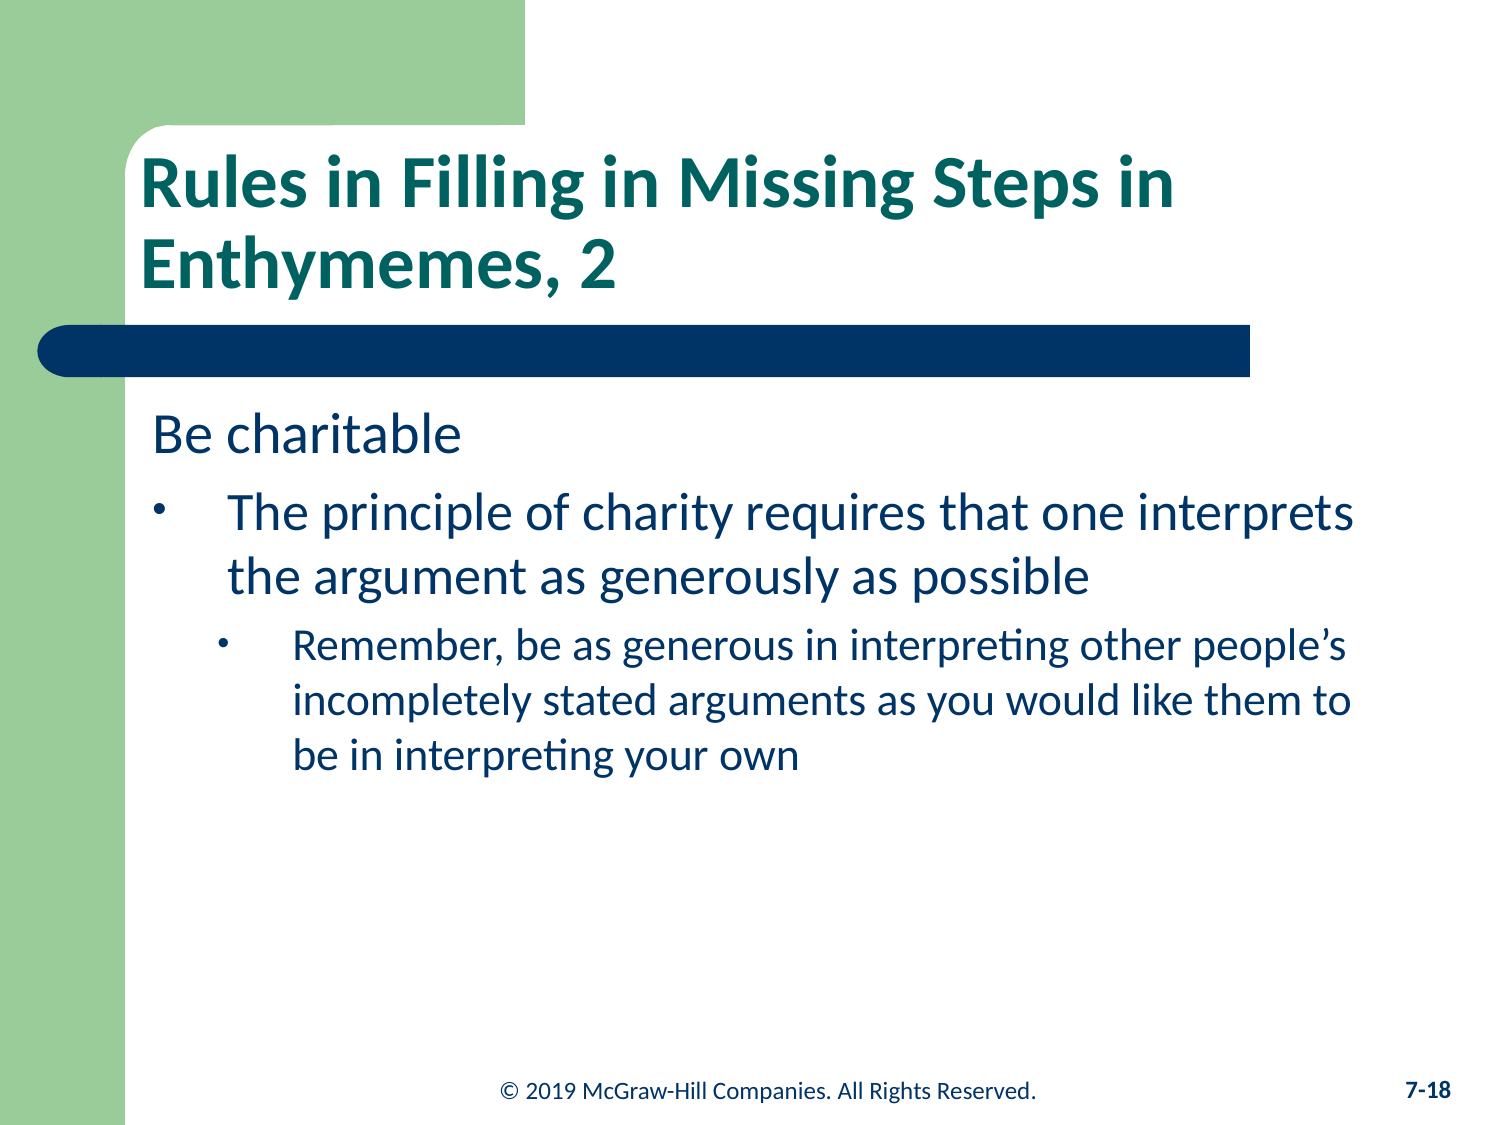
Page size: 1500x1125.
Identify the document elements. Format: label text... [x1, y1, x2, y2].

title Rules in Filling in Missing Steps in Enthymemes, 2 [125, 125, 1425, 313]
list Be charitable The principle of charity requires that one interprets the argument as generously as possible Remember, be as generous in interpreting other people’s incompletely stated arguments as you would like them to be in interpreting your own [137, 387, 1400, 999]
